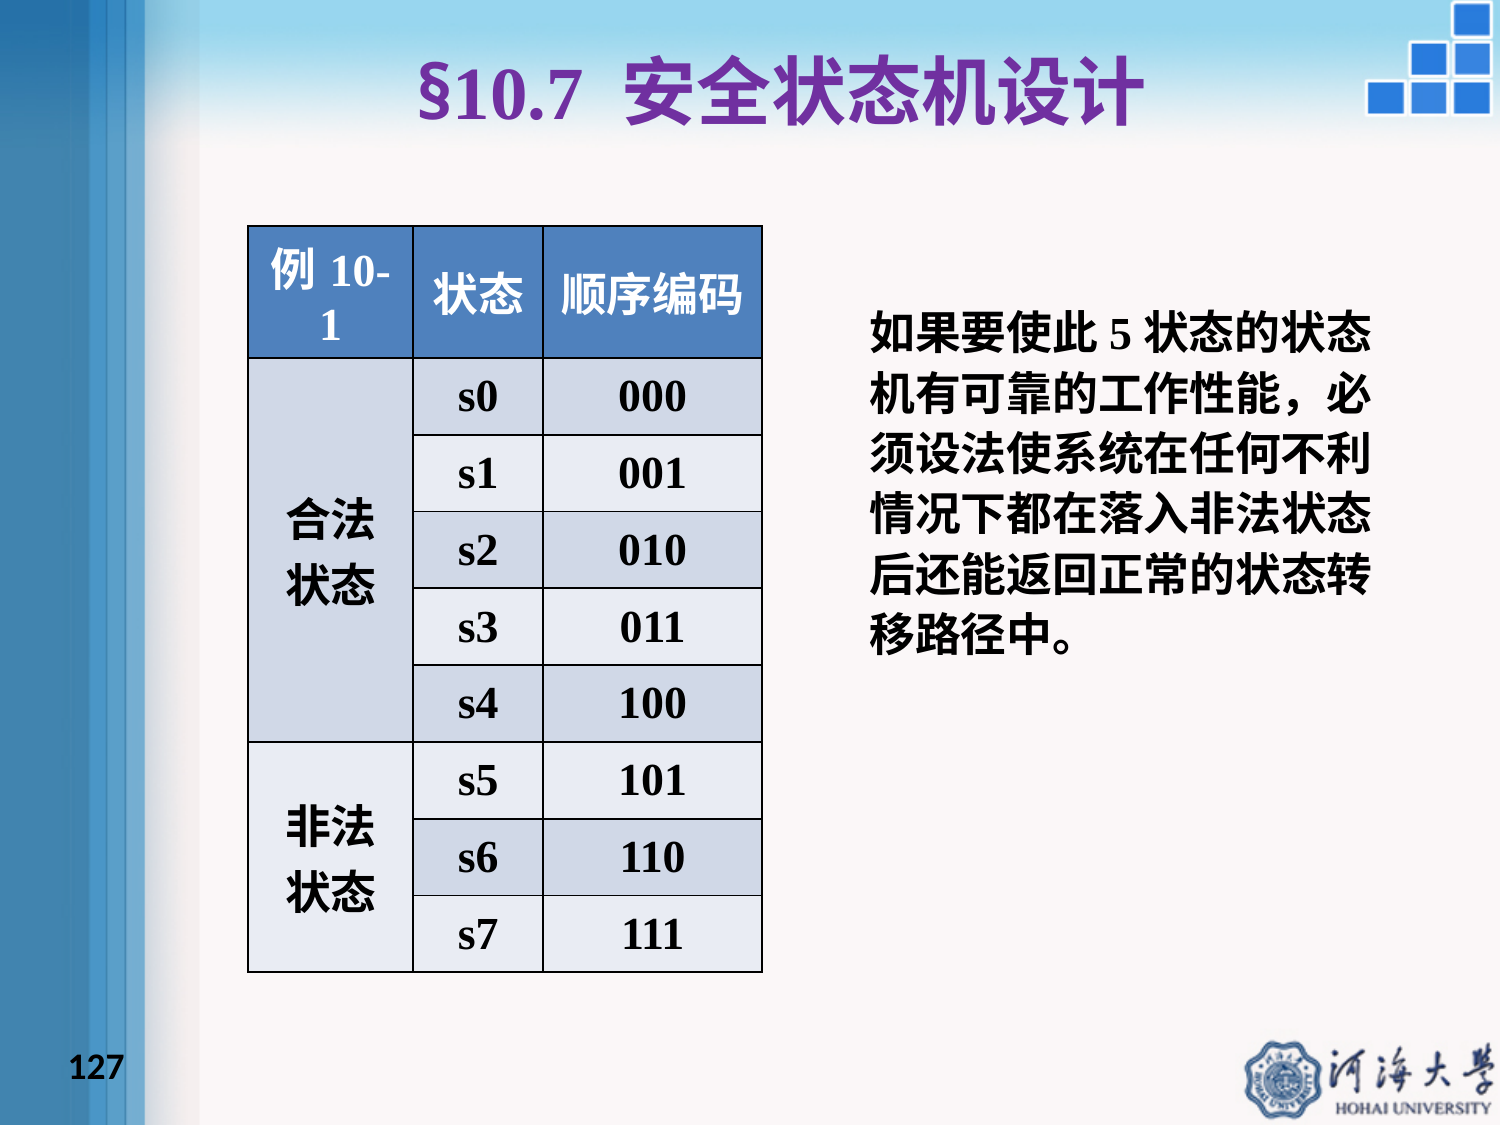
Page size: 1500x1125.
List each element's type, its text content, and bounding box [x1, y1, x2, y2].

table_cell s0 [414, 359, 542, 434]
table_cell s2 [414, 512, 542, 587]
text_box 127 [53, 1035, 148, 1103]
title §10.7 安全状态机设计 [192, 0, 1388, 183]
table_cell s7 [414, 896, 542, 971]
table_cell s4 [414, 666, 542, 741]
table_header 顺序编码 [544, 227, 761, 357]
table_cell 111 [544, 896, 761, 971]
table_cell s1 [414, 436, 542, 511]
table_cell 非法状态 [249, 743, 412, 971]
table_cell s3 [414, 589, 542, 664]
table_cell s5 [414, 743, 542, 818]
table_cell 000 [544, 359, 761, 434]
table_header 状态 [414, 227, 542, 357]
table_header 例10-1 [249, 227, 412, 357]
table_cell 100 [544, 666, 761, 741]
table_cell 110 [544, 820, 761, 895]
table_cell s6 [414, 820, 542, 895]
table_cell 101 [544, 743, 761, 818]
table_cell 001 [544, 436, 761, 511]
picture [0, 0, 1500, 1125]
table_cell 010 [544, 512, 761, 587]
text_box 如果要使此5状态的状态机有可靠的工作性能，必须设法使系统在任何不利情况下都在落入非法状态后还能返回正常的状态转移路径中。 [853, 289, 1390, 670]
table_cell 011 [544, 589, 761, 664]
table_cell 合法状态 [249, 359, 412, 741]
